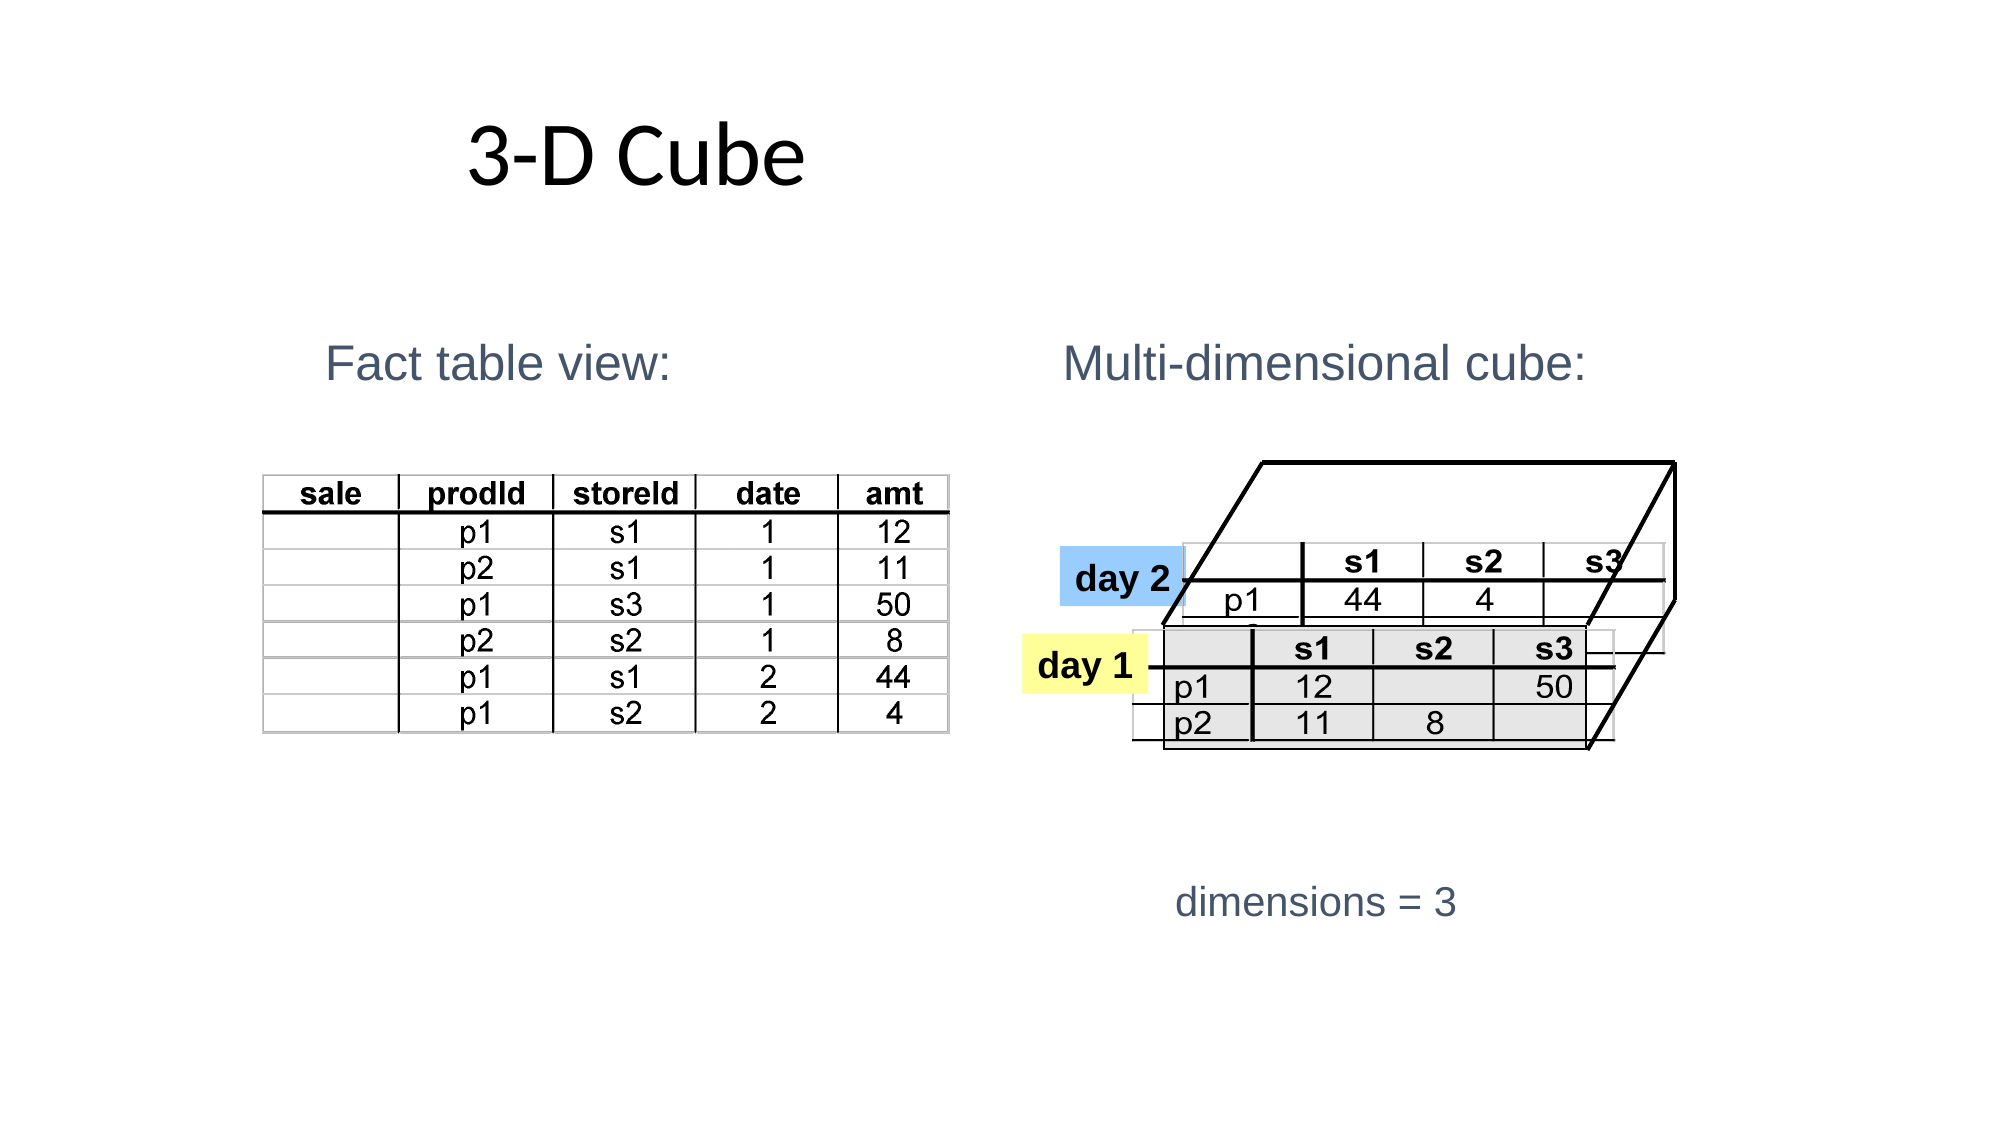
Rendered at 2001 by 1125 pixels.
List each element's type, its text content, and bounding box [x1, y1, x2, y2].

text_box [1587, 471, 1670, 599]
text_box Fact table view: [309, 322, 692, 398]
text_box dimensions = 3 [1159, 867, 1475, 933]
picture [262, 474, 950, 735]
title 3-D Cube [450, 87, 1600, 213]
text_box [1162, 462, 1263, 626]
text_box day 1 [1022, 633, 1127, 694]
text_box Multi-dimensional cube: [1047, 322, 1610, 398]
picture [1131, 542, 1587, 742]
text_box day 2 [1059, 546, 1157, 607]
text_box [1587, 599, 1676, 751]
